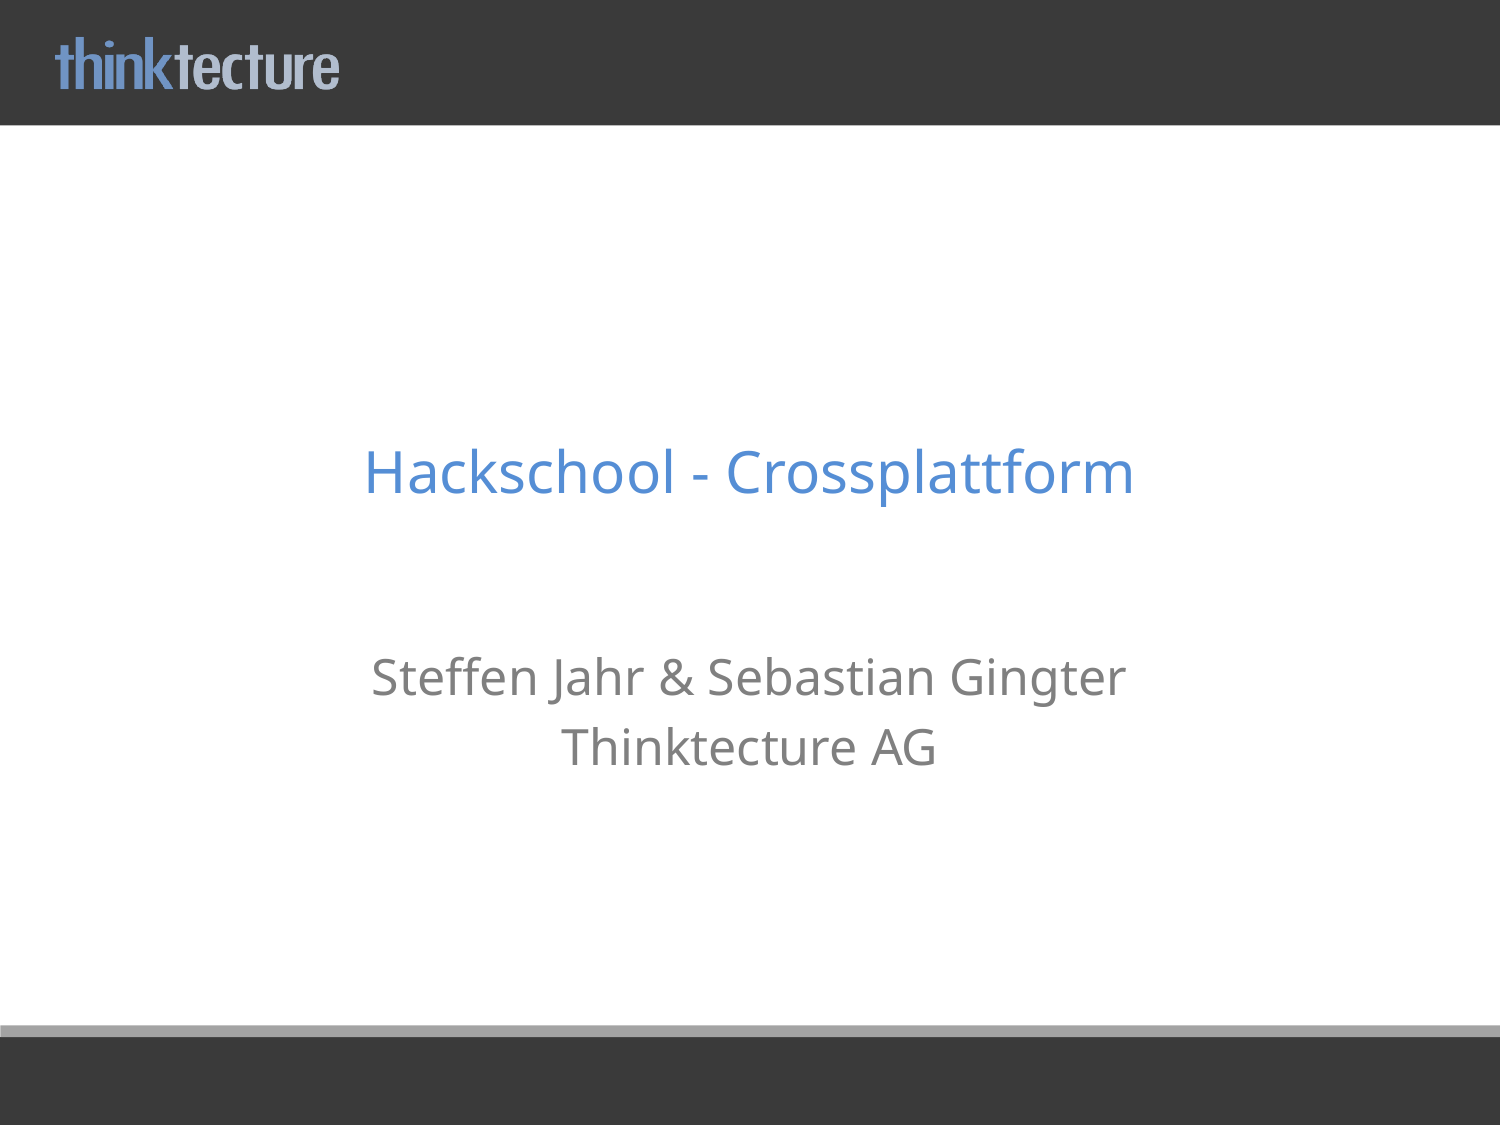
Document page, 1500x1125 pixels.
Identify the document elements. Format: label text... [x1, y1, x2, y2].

picture [55, 17, 339, 109]
title Hackschool - Crossplattform [112, 349, 1388, 591]
subtitle Steffen Jahr & Sebastian Gingter Thinktecture AG [112, 637, 1388, 925]
